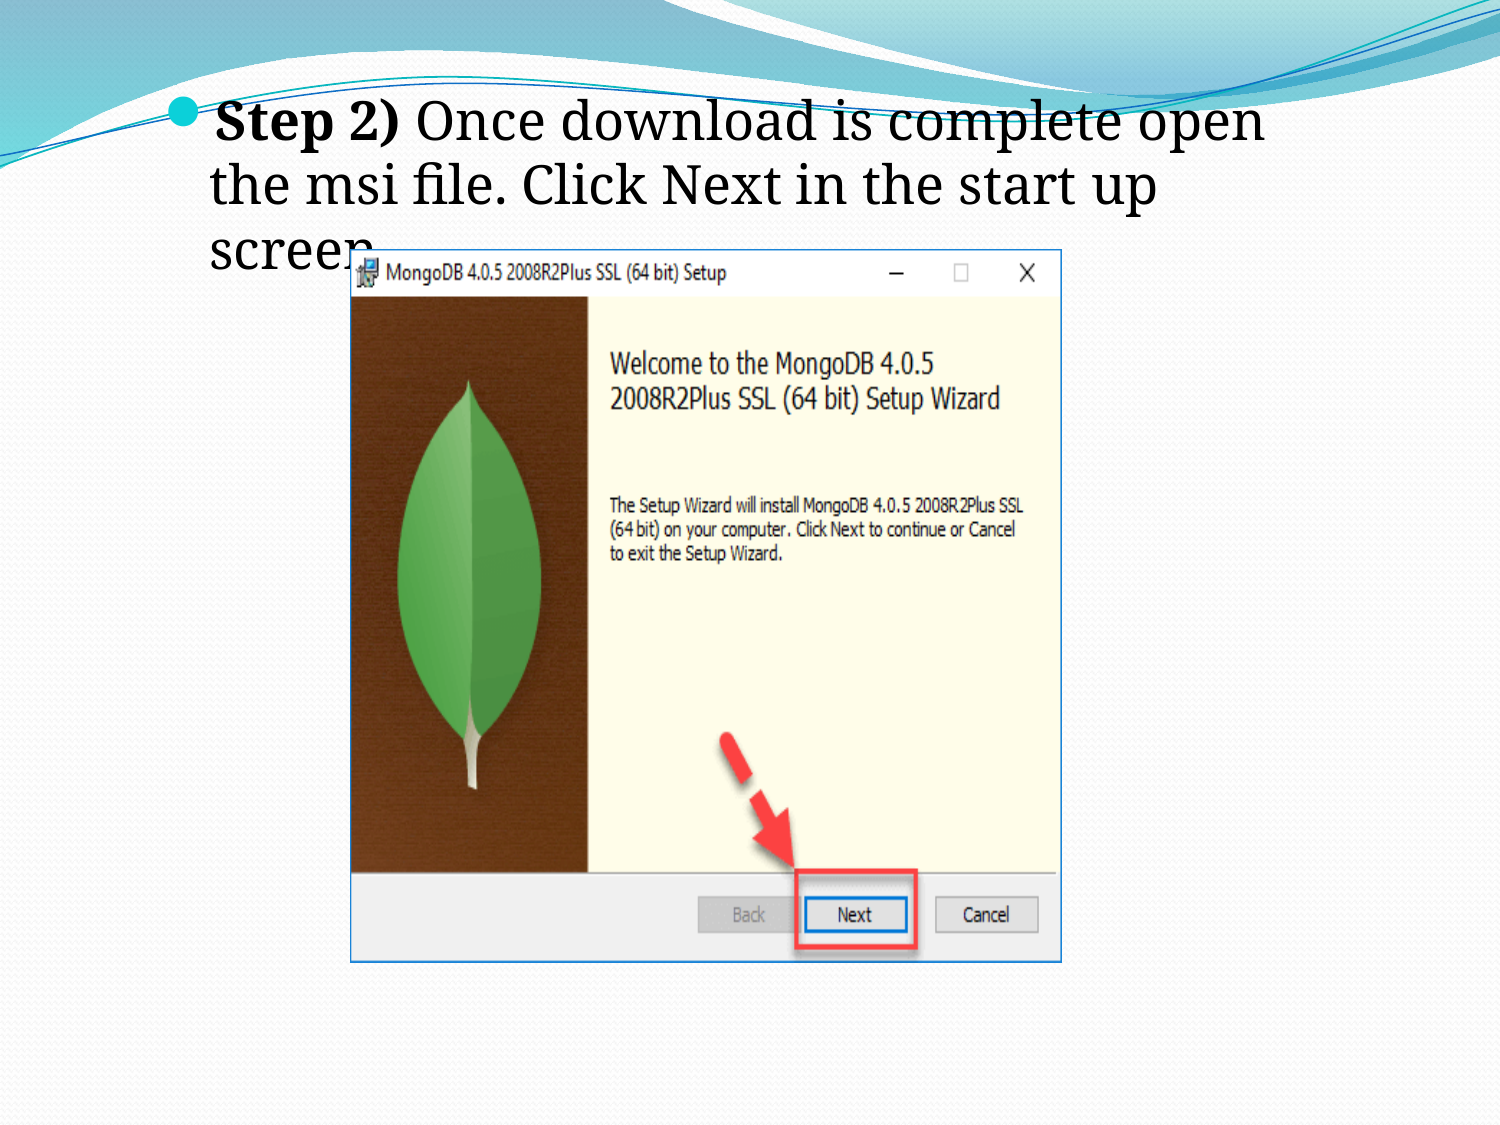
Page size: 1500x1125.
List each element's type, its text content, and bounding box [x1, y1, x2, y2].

picture [349, 249, 1062, 963]
list Step 2) Once download is complete open the msi file. Click Next in the start up screen. [149, 78, 1327, 1125]
